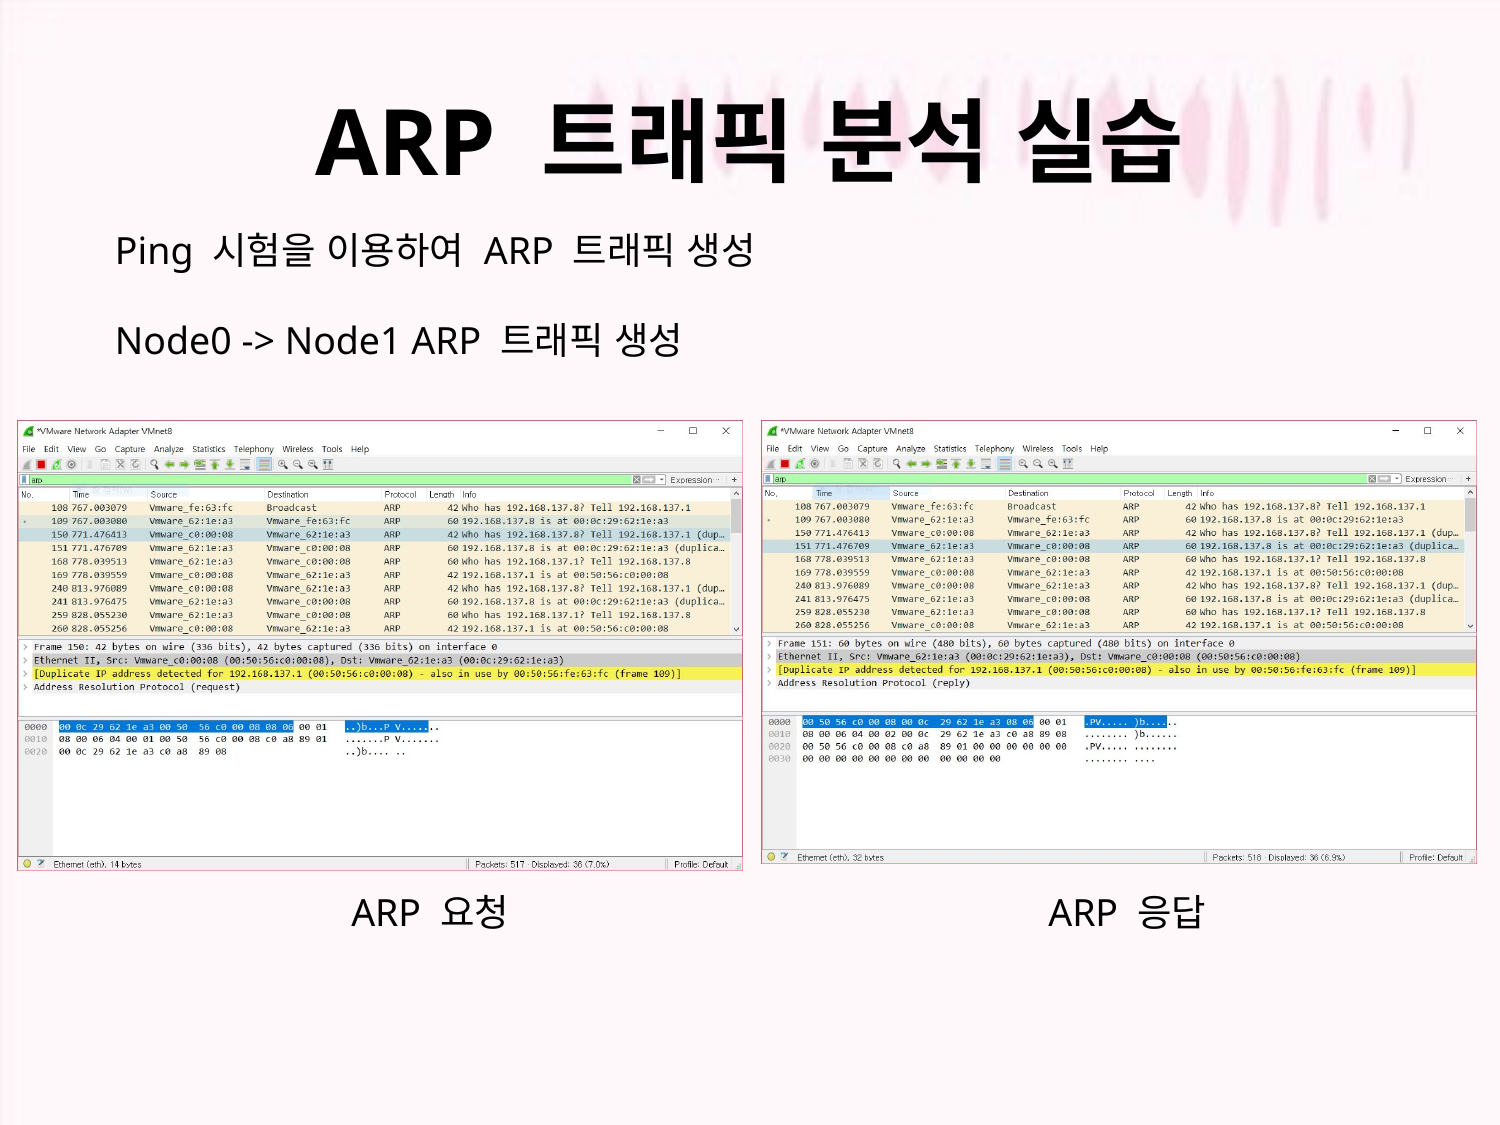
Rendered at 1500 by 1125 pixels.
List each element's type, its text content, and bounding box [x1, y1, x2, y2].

text_box ARP 응답 [1033, 881, 1465, 942]
text_box Ping 시험을 이용하여 ARP 트래픽 생성 Node0 -> Node1 ARP 트래픽 생성 [100, 219, 1376, 370]
picture [0, 0, 1500, 1125]
text_box ARP 요청 [336, 881, 798, 942]
title ARP 트래픽 분석 실습 [75, 45, 1425, 233]
